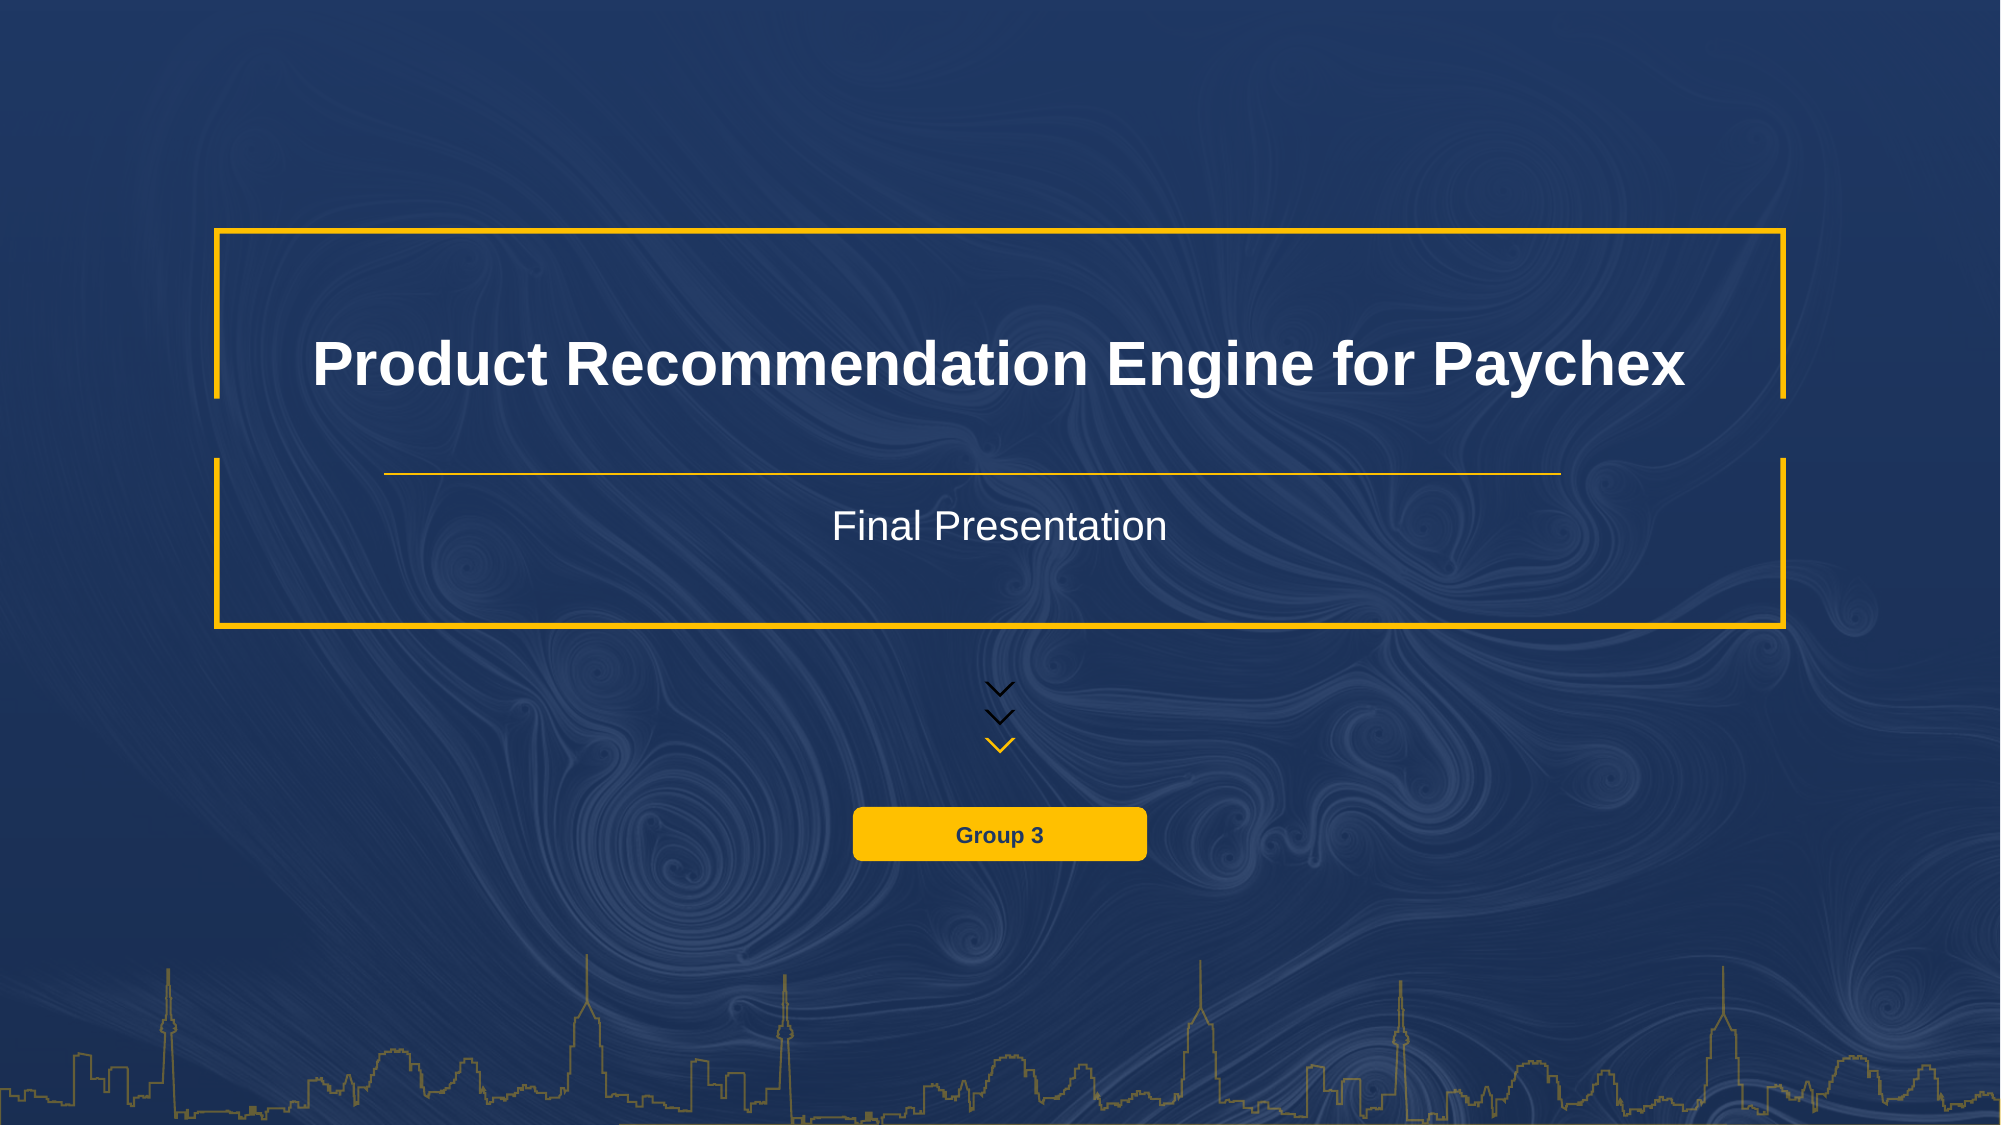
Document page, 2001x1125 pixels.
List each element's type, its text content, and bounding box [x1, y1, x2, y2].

list Final Presentation [344, 491, 1656, 565]
list Group 3 [852, 816, 1148, 857]
list Product Recommendation Engine for Paychex [275, 323, 1724, 408]
